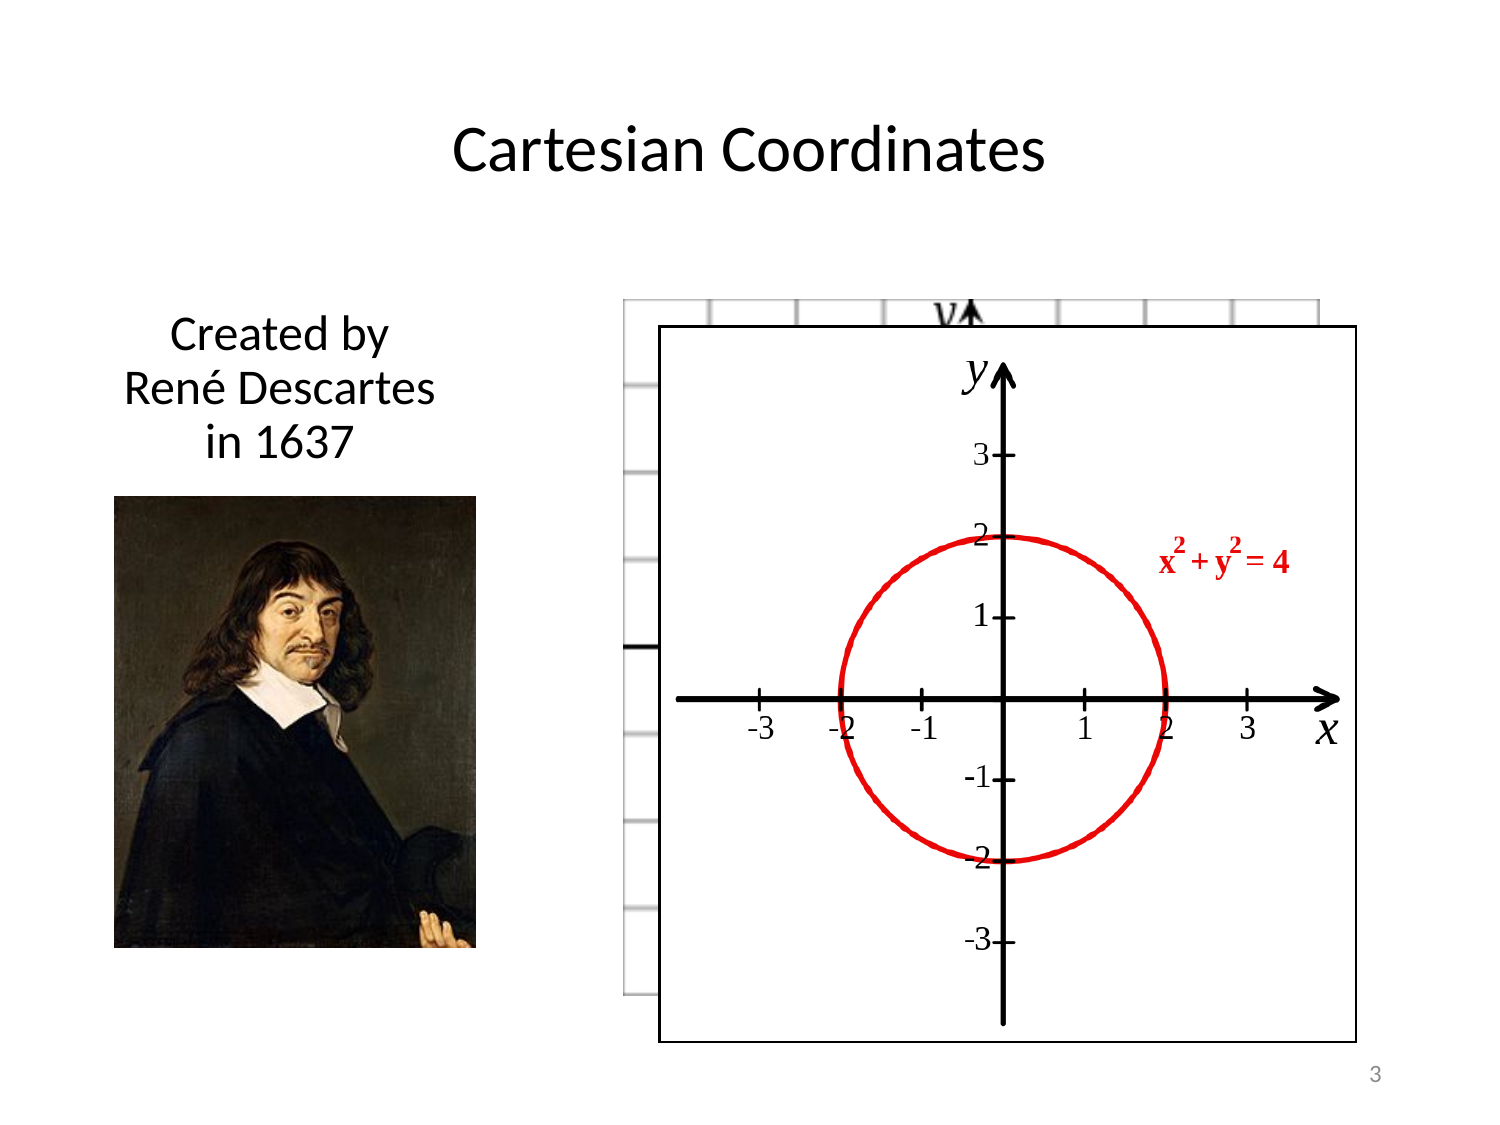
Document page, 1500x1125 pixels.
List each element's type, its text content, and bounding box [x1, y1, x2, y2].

list Created by René Descartes in 1637 [100, 299, 459, 476]
picture [114, 496, 476, 948]
picture [623, 299, 1357, 1043]
title Cartesian Coordinates [103, 59, 1397, 241]
slide_number 3 [1059, 1042, 1397, 1103]
